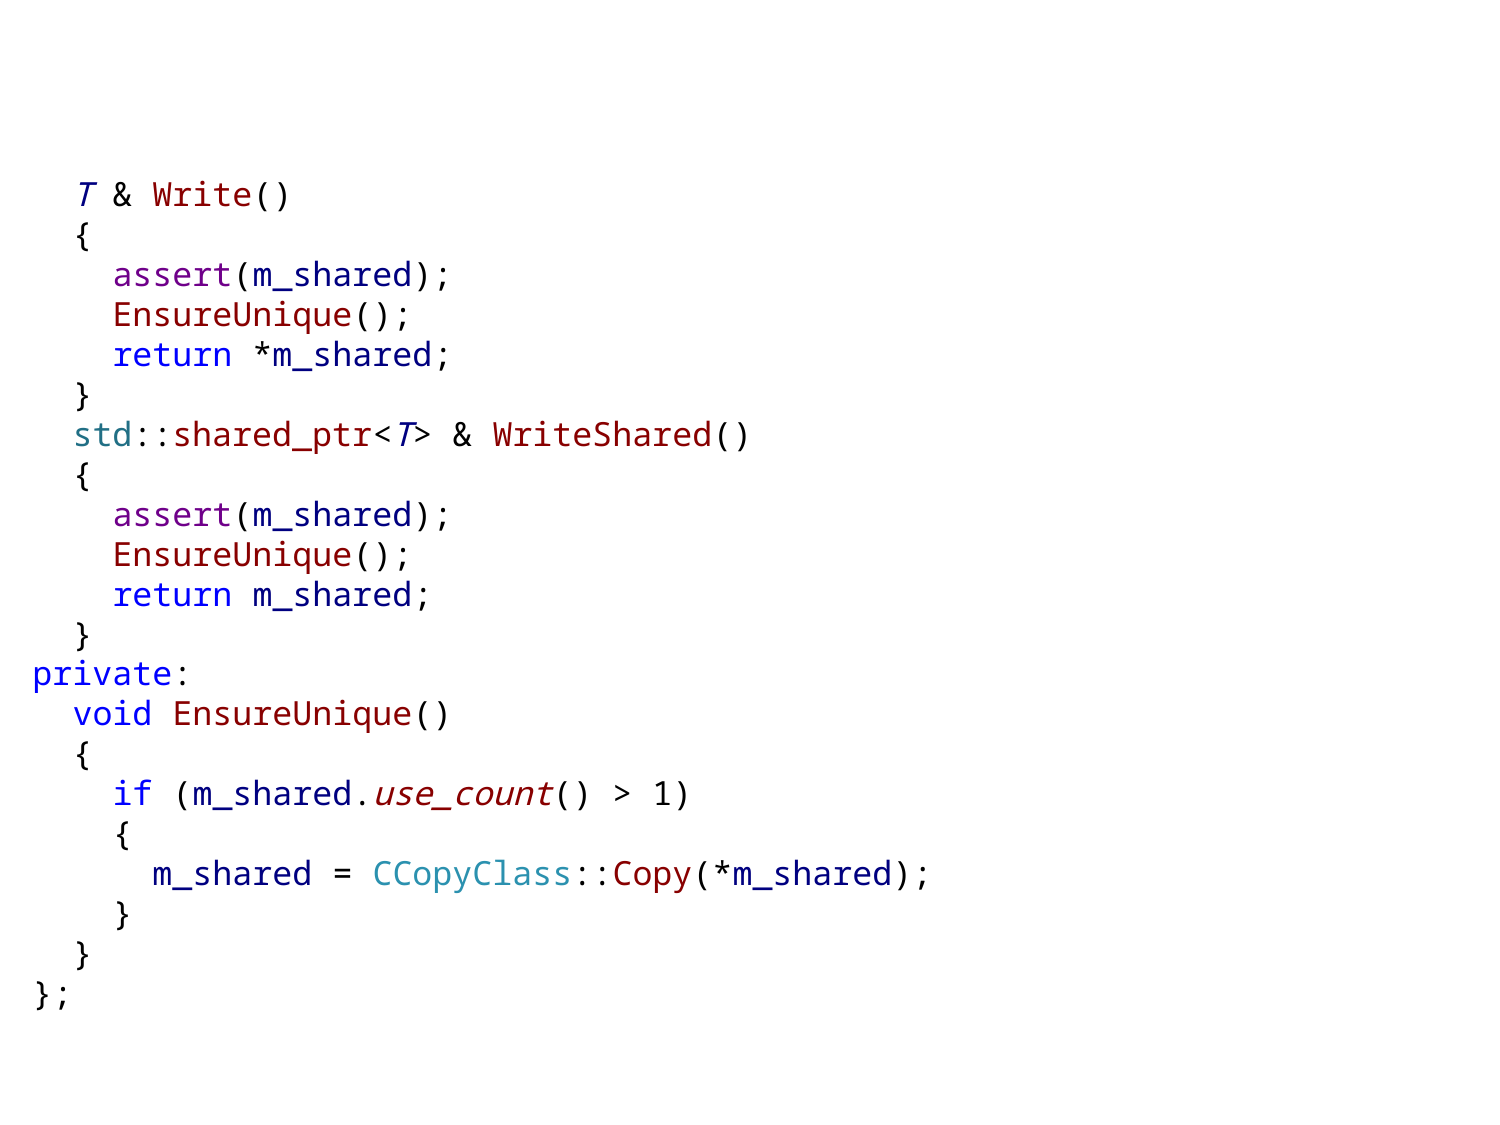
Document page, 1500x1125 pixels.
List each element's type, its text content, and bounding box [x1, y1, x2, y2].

text_box T & Write() { assert(m_shared); EnsureUnique(); return *m_shared; } std::shared_ptr<T> & WriteShared() { assert(m_shared); EnsureUnique(); return m_shared; } private: void EnsureUnique() { if (m_shared.use_count() > 1) { m_shared = CCopyClass::Copy(*m_shared); } } }; [17, 166, 1500, 1020]
